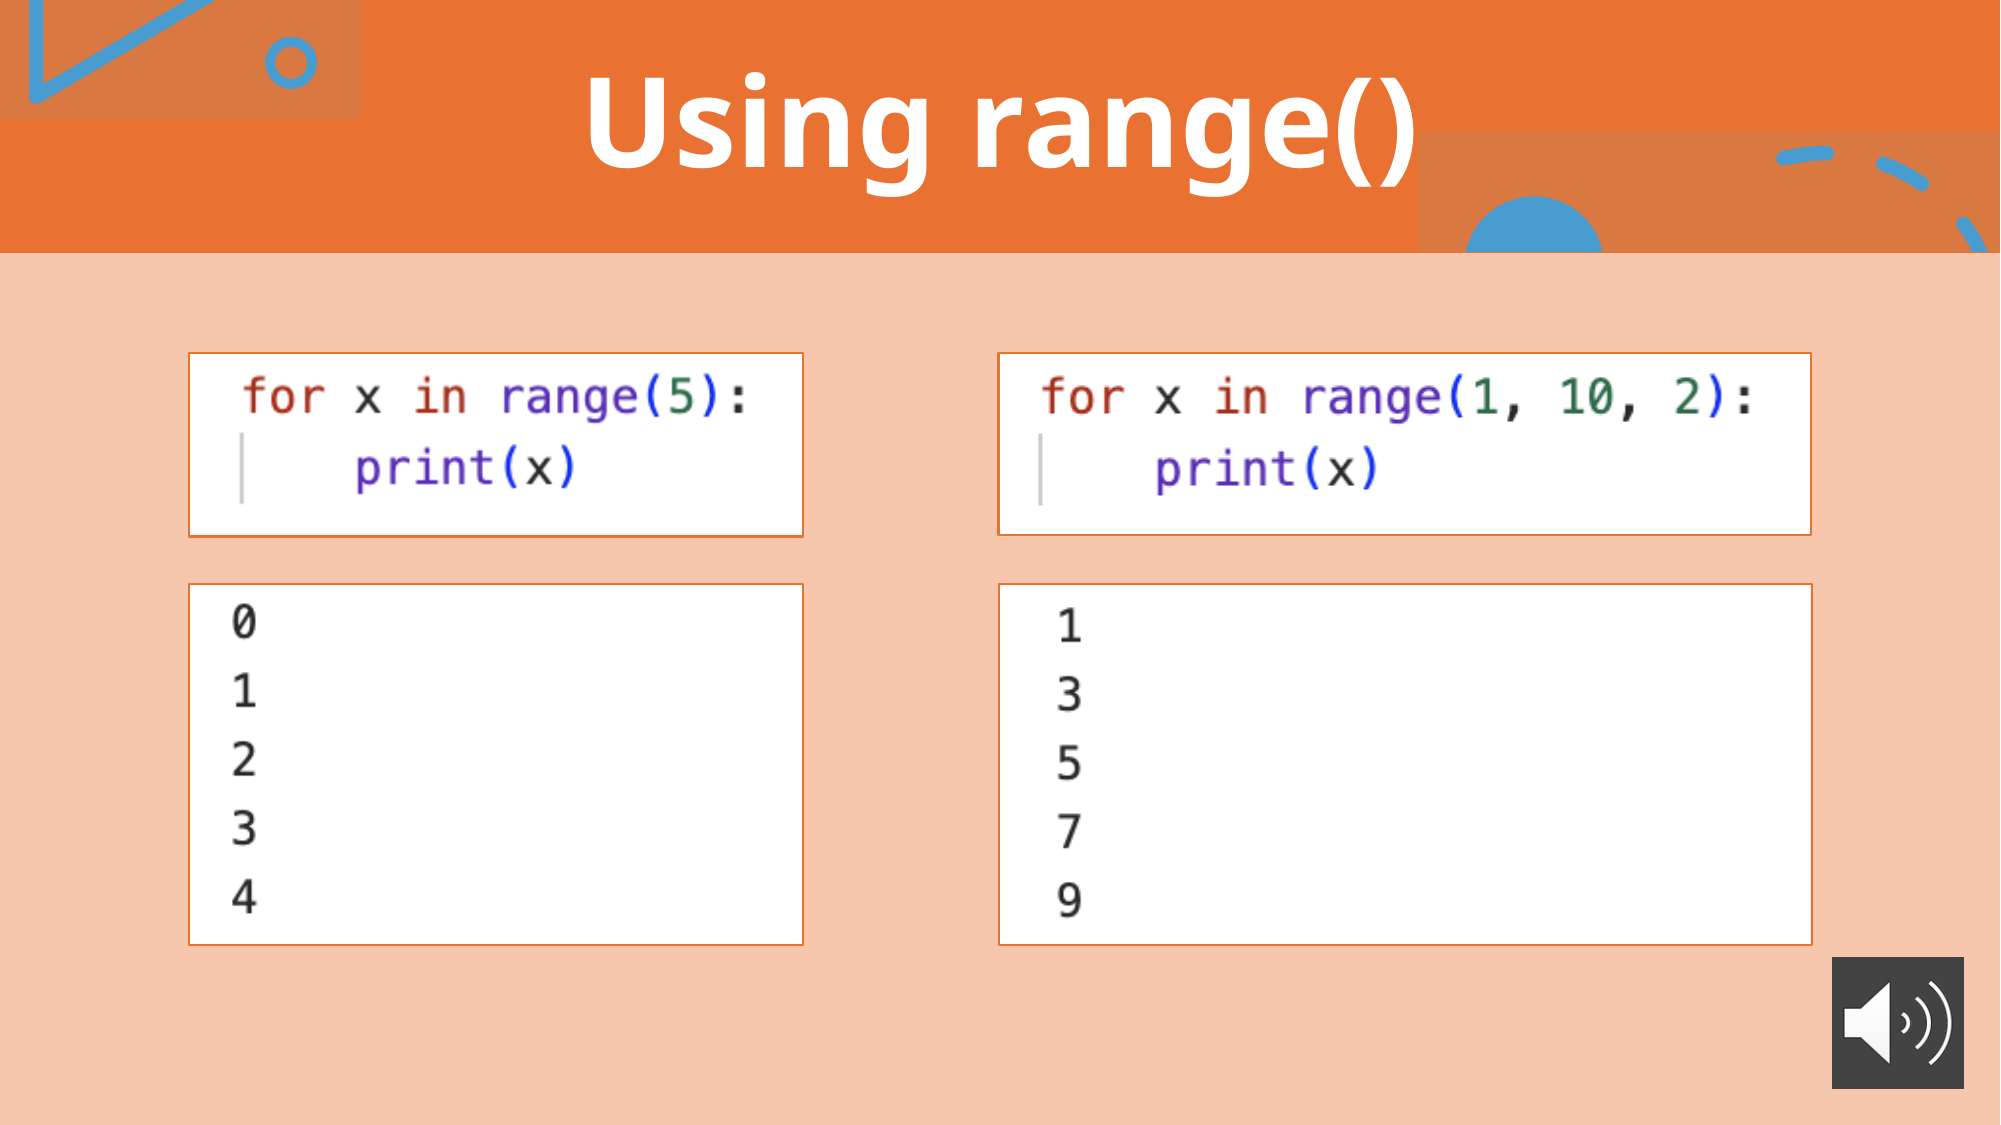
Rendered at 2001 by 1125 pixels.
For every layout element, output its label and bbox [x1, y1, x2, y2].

picture [999, 584, 1812, 945]
picture [189, 353, 803, 536]
picture [189, 584, 803, 945]
picture [1830, 955, 1966, 1091]
text_box [0, 0, 2000, 252]
picture [998, 353, 1811, 535]
